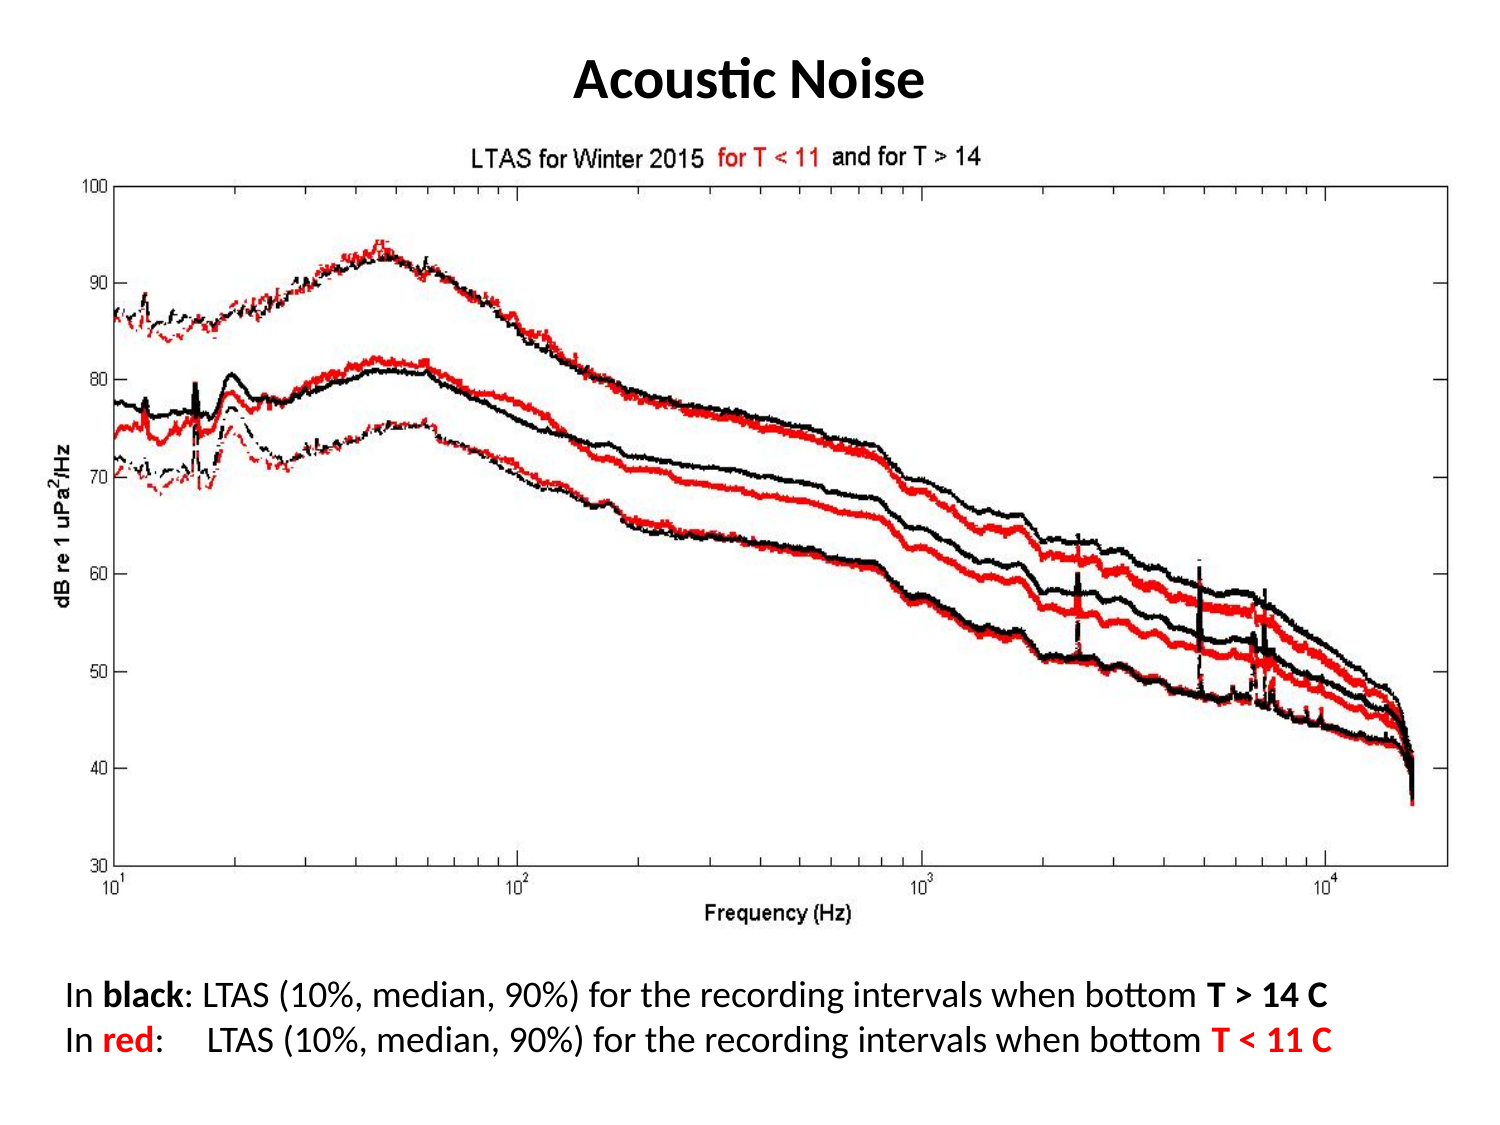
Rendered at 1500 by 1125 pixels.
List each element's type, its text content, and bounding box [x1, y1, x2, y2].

text_box In black: LTAS (10%, median, 90%) for the recording intervals when bottom T > 14 C In red: LTAS (10%, median, 90%) for the recording intervals when bottom T < 11 C [50, 969, 1450, 1068]
title Acoustic Noise [112, 24, 1388, 121]
picture [0, 124, 1500, 958]
